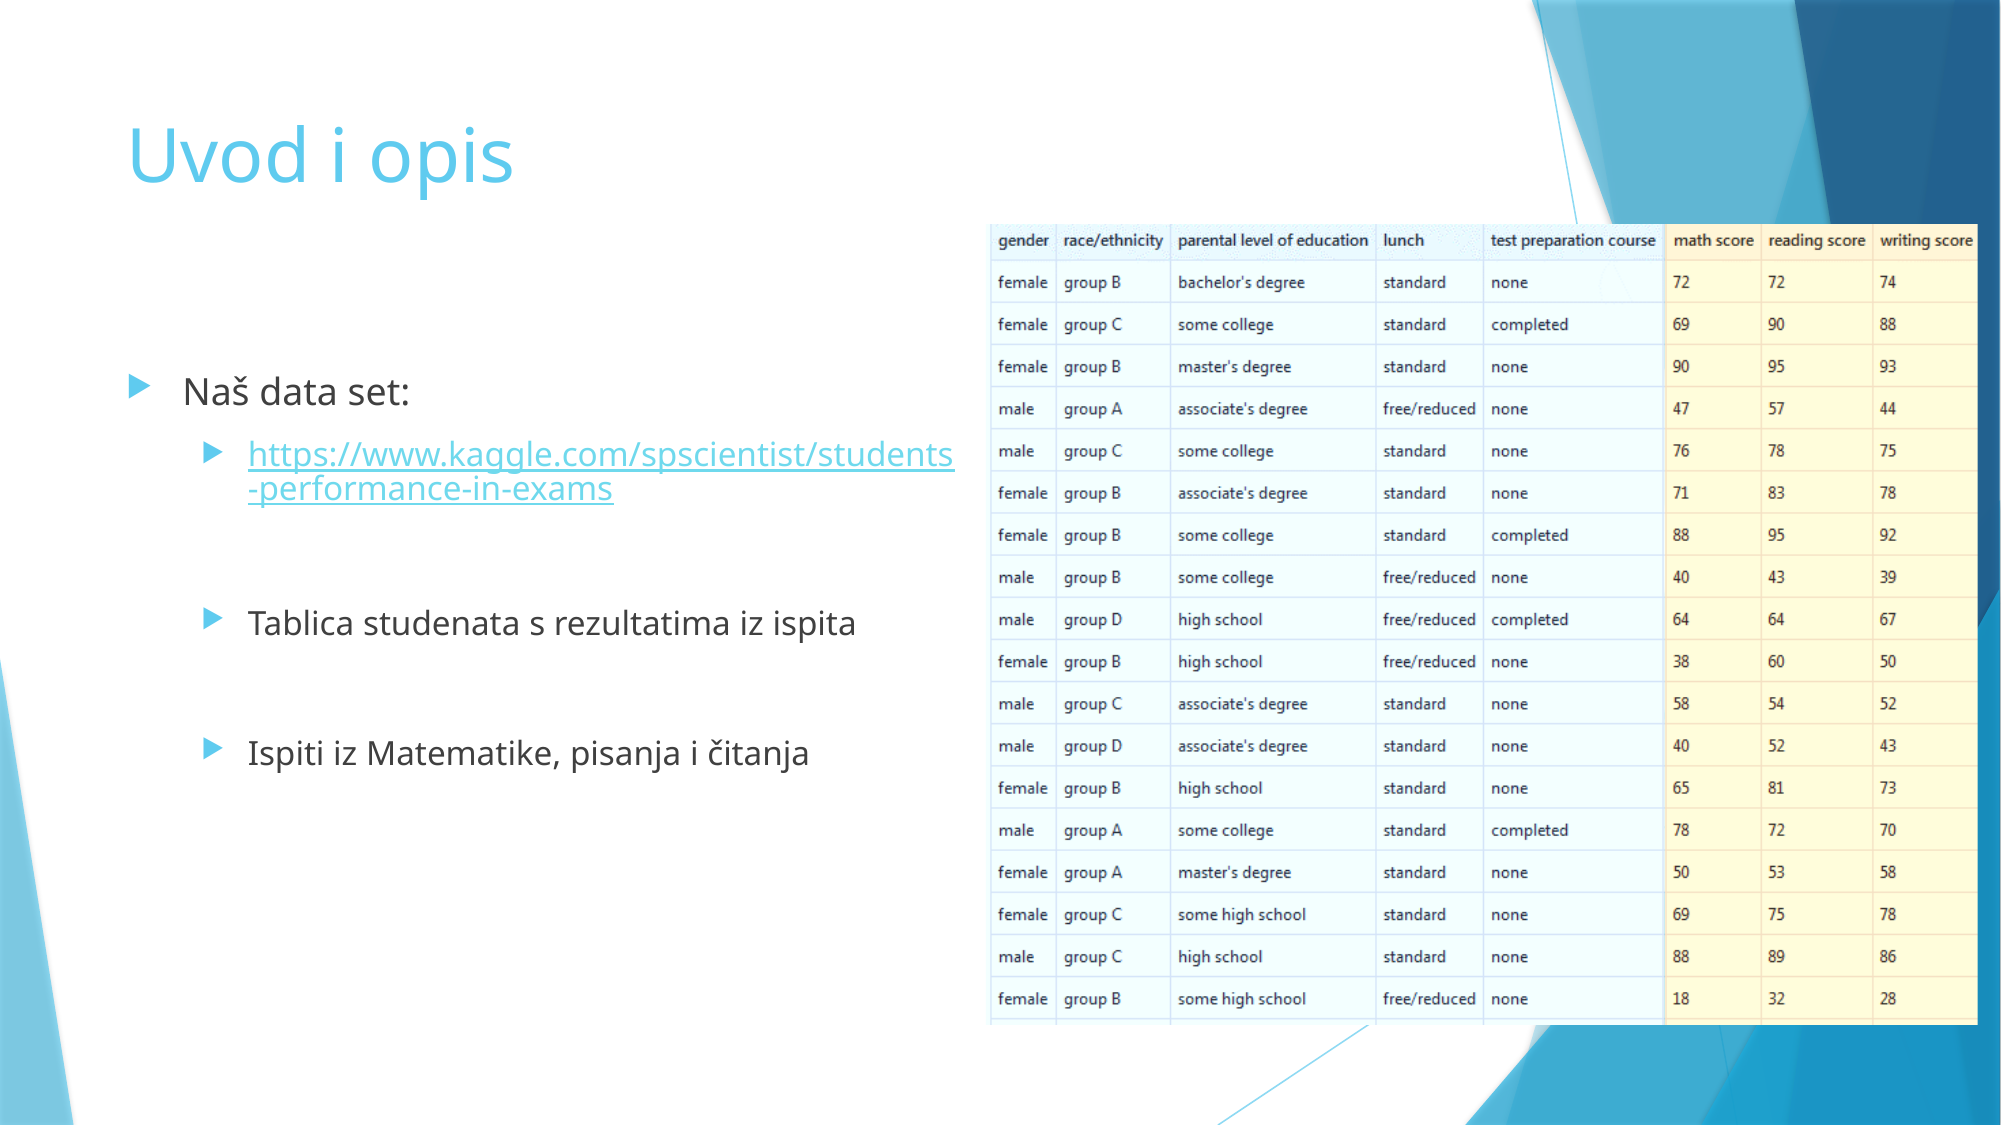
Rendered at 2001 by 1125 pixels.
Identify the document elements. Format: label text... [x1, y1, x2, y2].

picture [985, 223, 1979, 1026]
title Uvod i opis [111, 99, 1522, 261]
list Naš data set: https://www.kaggle.com/spscientist/students-performance-in-exams Tablica studenata s rezultatima iz ispita Ispiti iz Matematike, pisanja i čitanja [111, 360, 974, 788]
